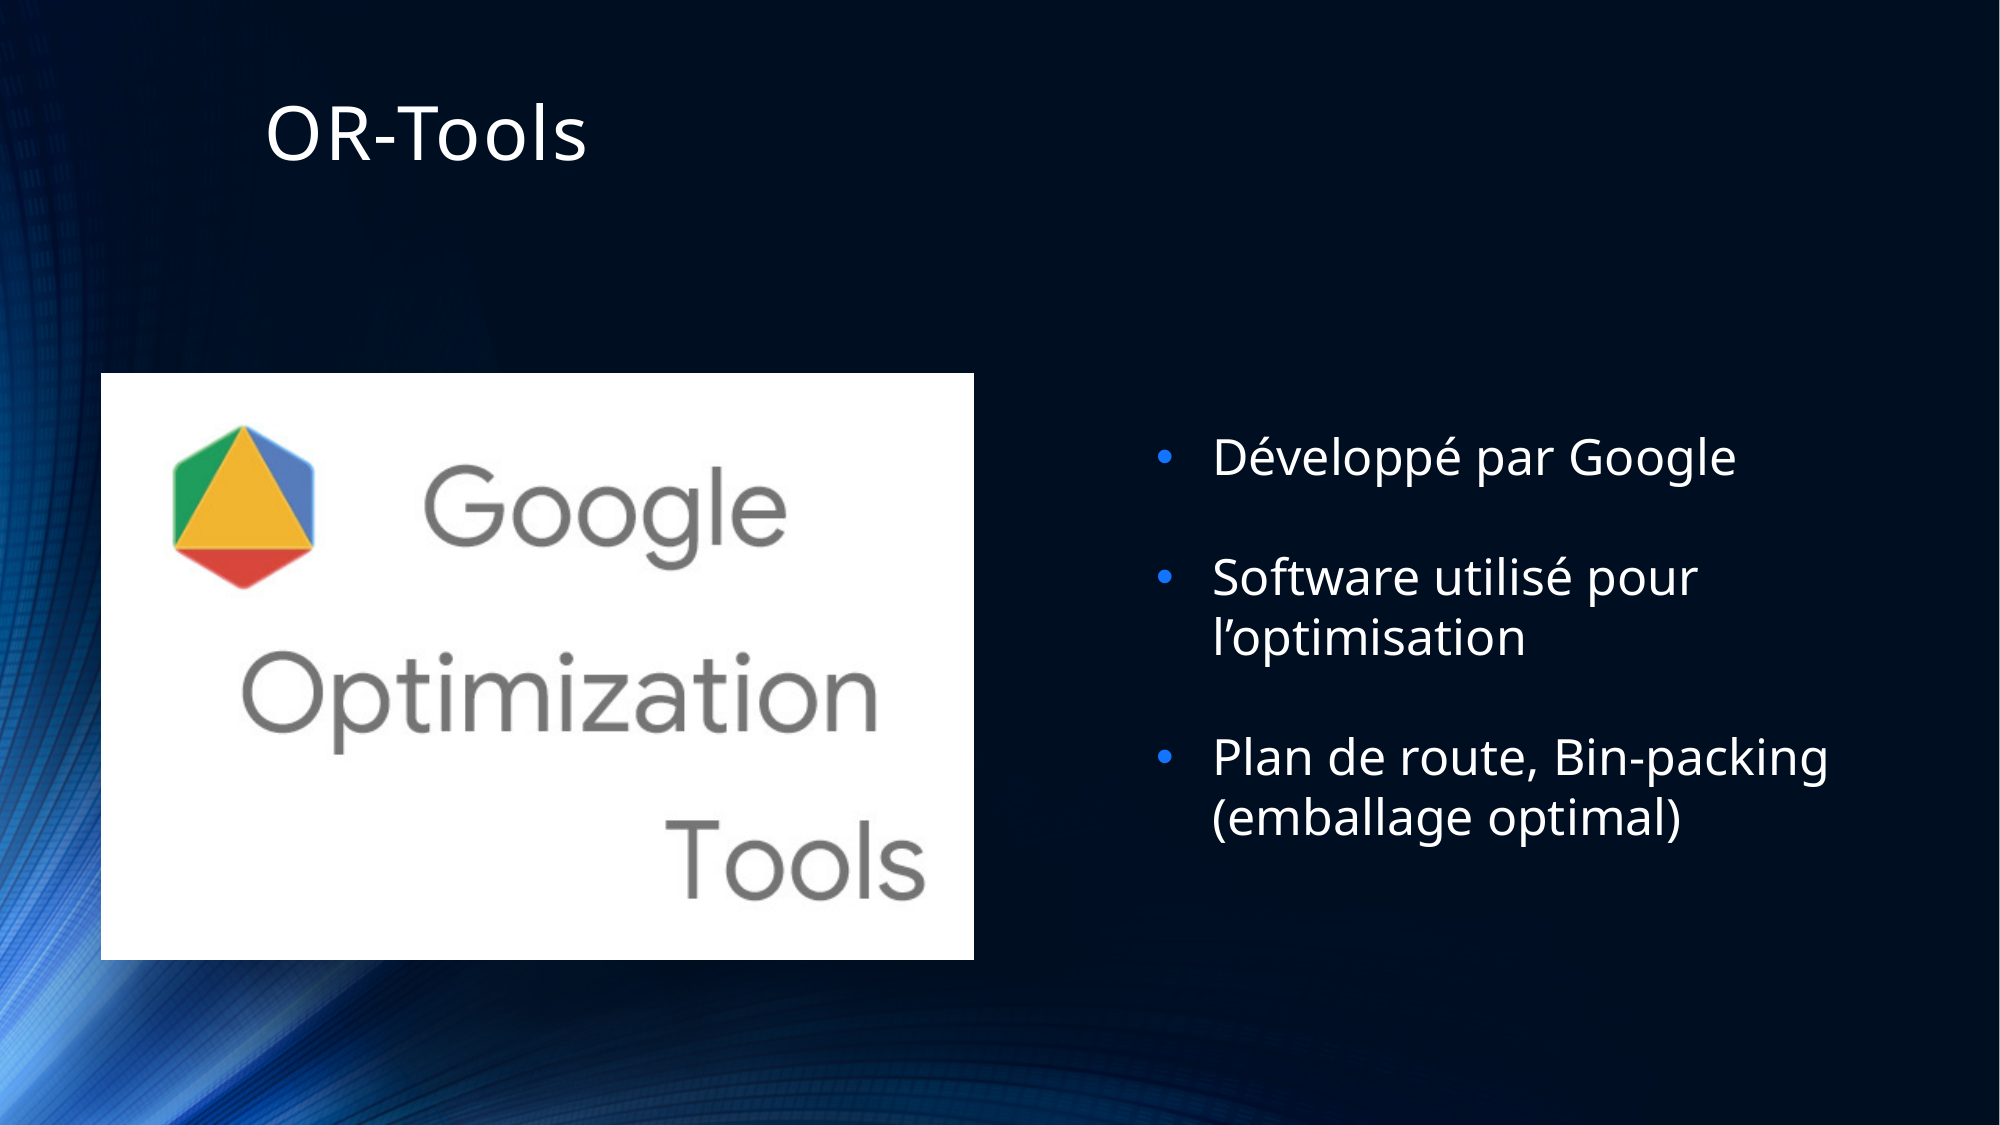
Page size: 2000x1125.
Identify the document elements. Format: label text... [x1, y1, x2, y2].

picture [0, 0, 2000, 1125]
text_box Développé par Google Software utilisé pour l’optimisation Plan de route, Bin-packing (emballage optimal) [1141, 373, 1886, 854]
title OR-Tools [249, 62, 1750, 185]
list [101, 373, 974, 960]
